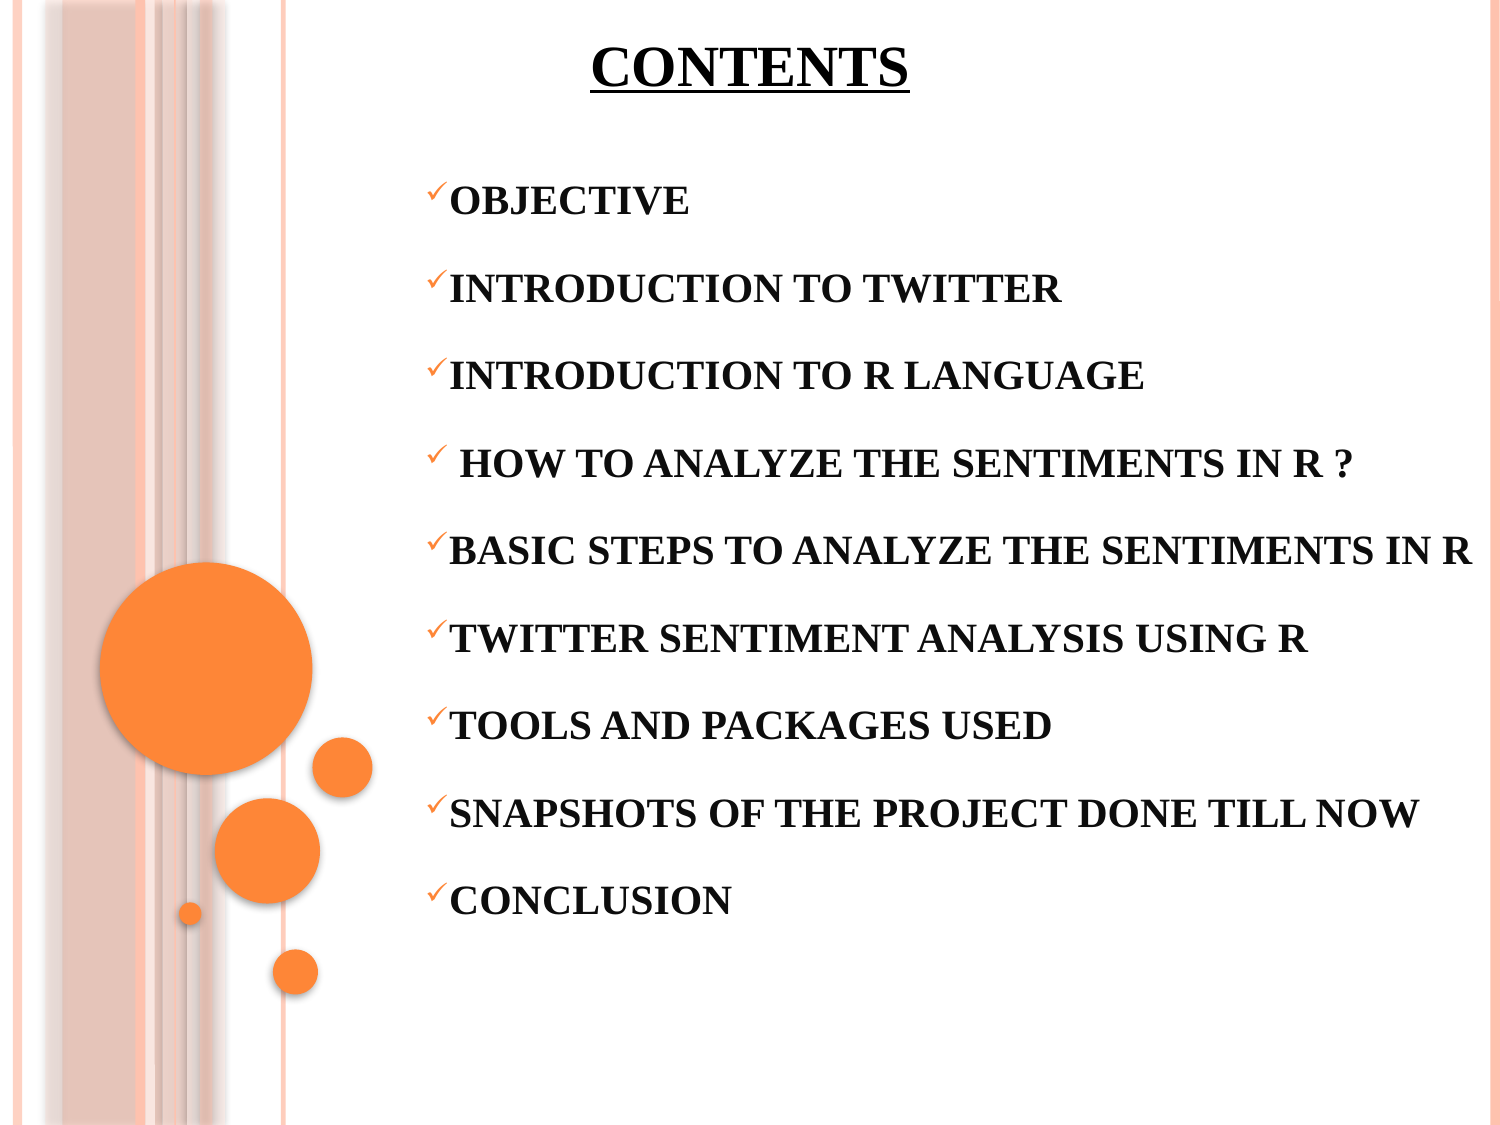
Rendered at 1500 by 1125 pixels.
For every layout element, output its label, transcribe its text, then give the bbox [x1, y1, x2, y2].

subtitle OBJECTIVE INTRODUCTION TO TWITTER INTRODUCTION TO R LANGUAGE HOW TO ANALYZE THE SENTIMENTS IN R ? BASIC STEPS TO ANALYZE THE SENTIMENTS IN R TWITTER SENTIMENT ANALYSIS USING R TOOLS AND PACKAGES USED SNAPSHOTS OF THE PROJECT DONE TILL NOW CONCLUSION [410, 140, 1500, 1125]
title CONTENTS [0, 0, 1500, 106]
